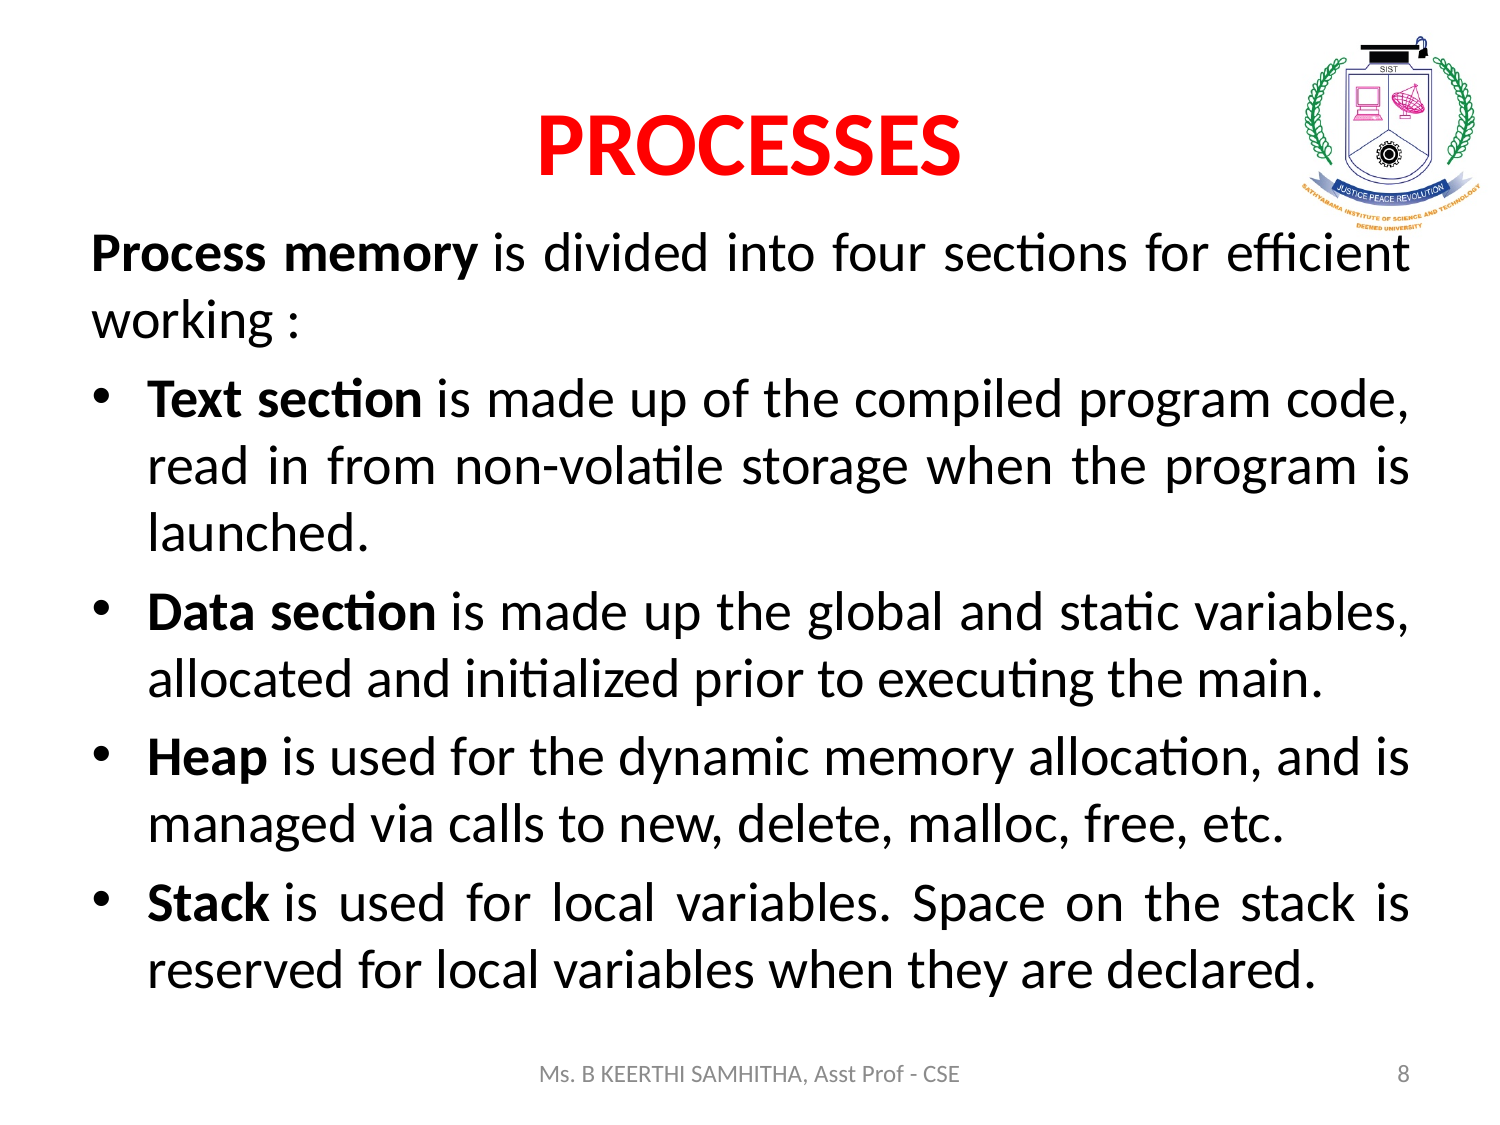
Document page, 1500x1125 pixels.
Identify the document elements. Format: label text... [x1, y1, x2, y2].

footer Ms. B KEERTHI SAMHITHA, Asst Prof - CSE [512, 1042, 988, 1103]
title PROCESSES [75, 45, 1425, 233]
picture [1280, 30, 1500, 251]
slide_number 8 [1074, 1042, 1425, 1103]
list Process memory is divided into four sections for efficient working : Text section is made up of the compiled program code, read in from non-volatile storage when the program is launched. Data section is made up the global and static variables, allocated and initialized prior to executing the main. Heap is used for the dynamic memory allocation, and is managed via calls to new, delete, malloc, free, etc. Stack is used for local variables. Space on the stack is reserved for local variables when they are declared. [76, 208, 1427, 1059]
